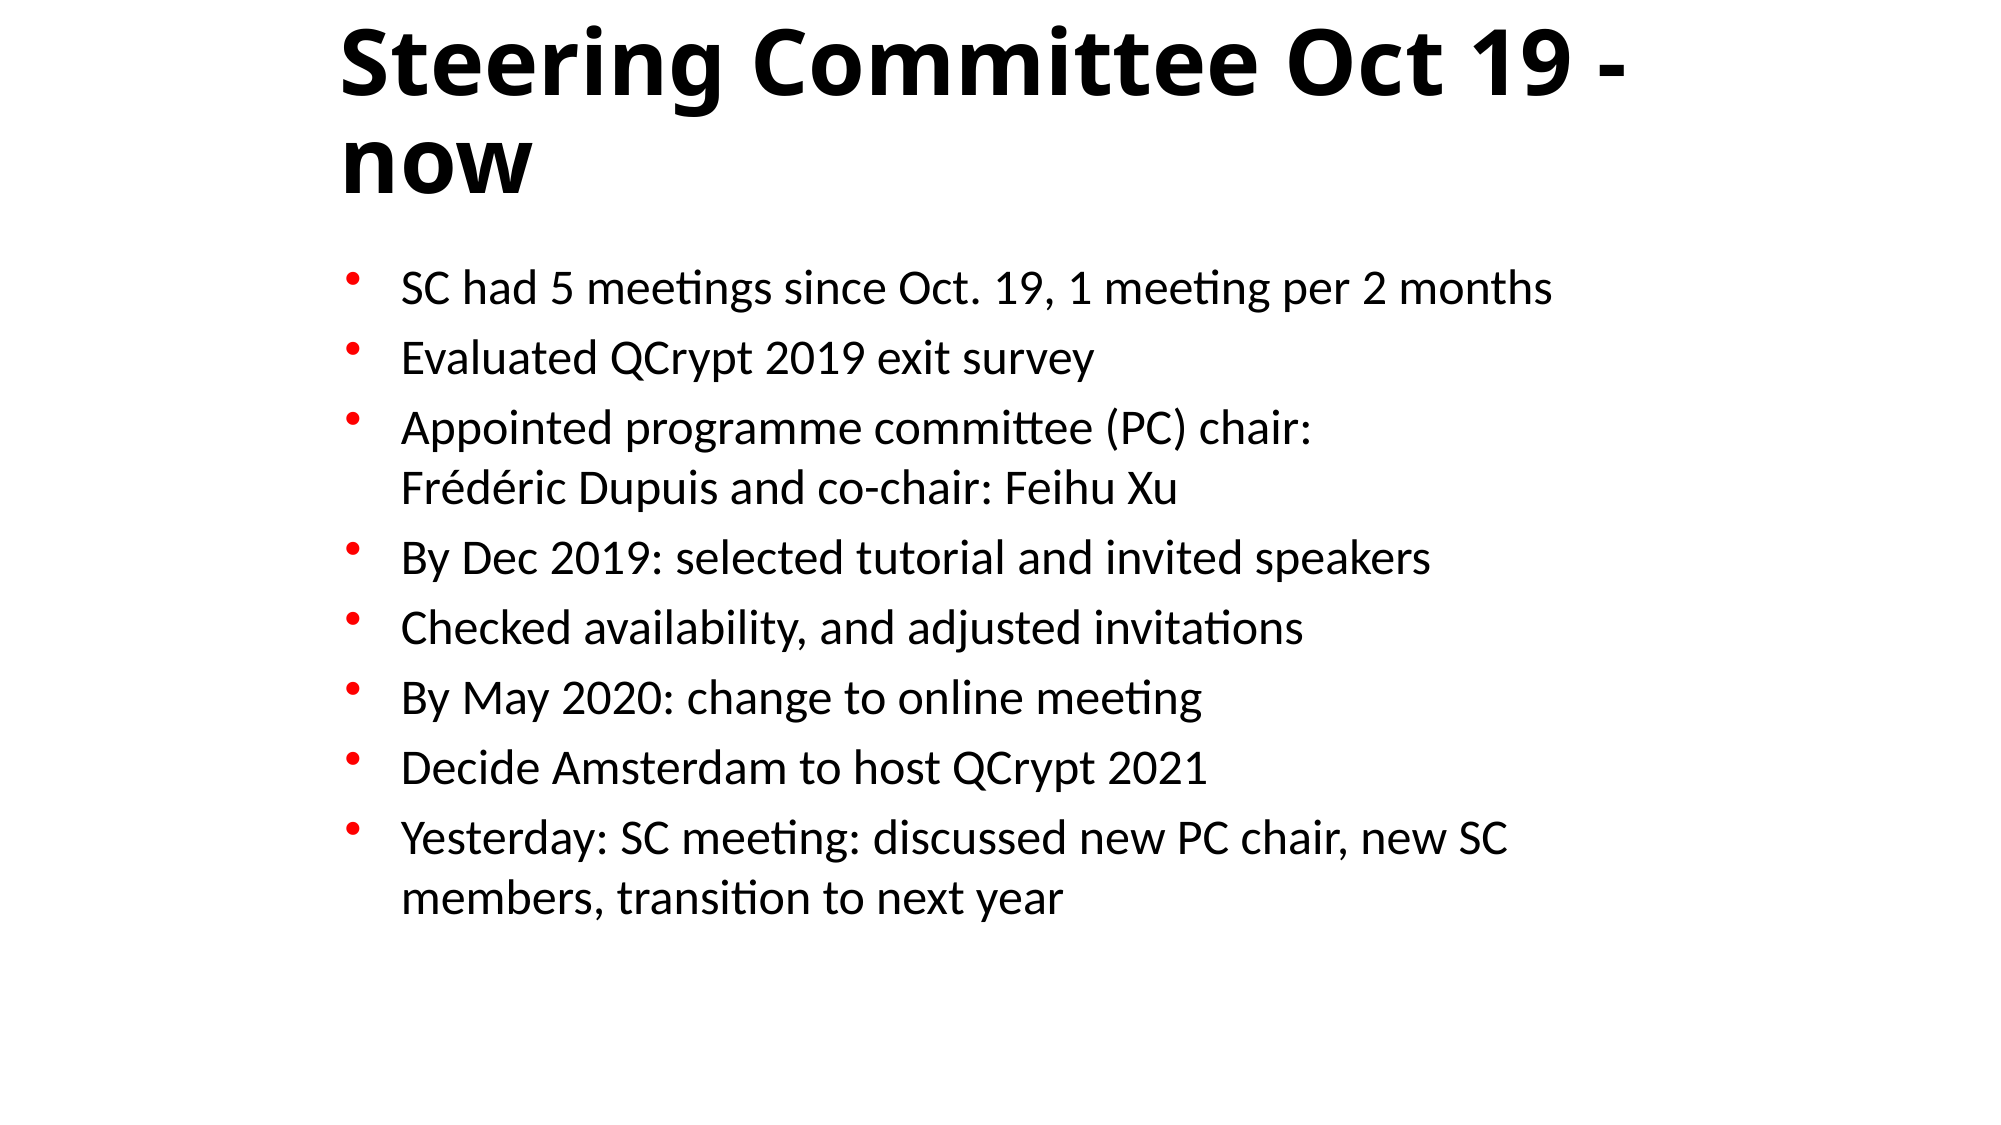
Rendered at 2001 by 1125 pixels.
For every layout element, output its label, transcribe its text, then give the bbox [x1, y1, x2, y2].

text_box SC had 5 meetings since Oct. 19, 1 meeting per 2 months Evaluated QCrypt 2019 exit survey Appointed programme committee (PC) chair: Frédéric Dupuis and co-chair: Feihu Xu By Dec 2019: selected tutorial and invited speakers Checked availability, and adjusted invitations By May 2020: change to online meeting Decide Amsterdam to host QCrypt 2021 Yesterday: SC meeting: discussed new PC chair, new SC members, transition to next year [329, 247, 1724, 990]
title Steering Committee Oct 19 - now [438, 45, 1675, 185]
text_box [249, 0, 438, 209]
